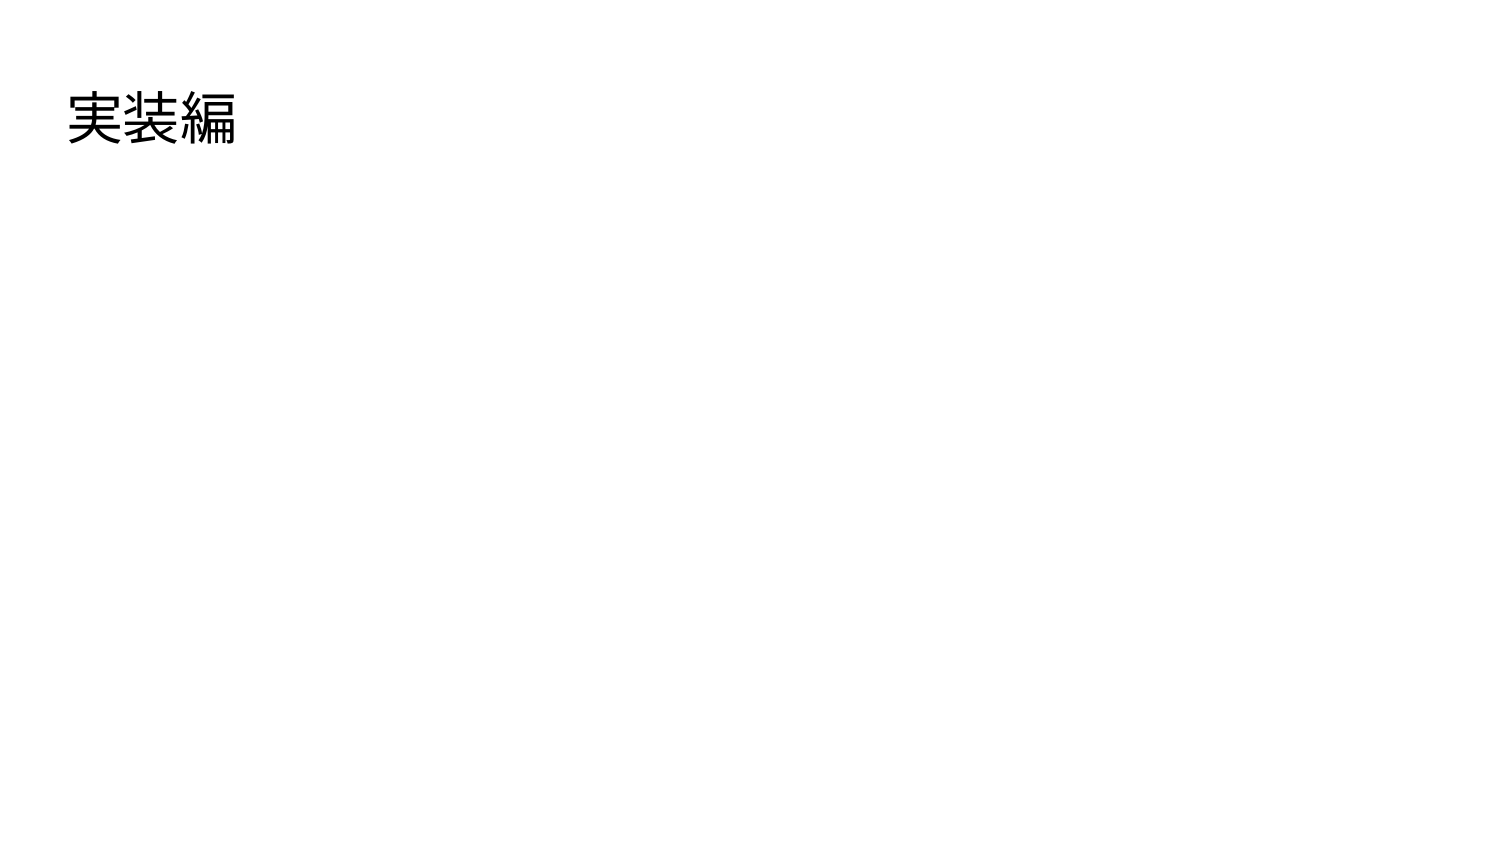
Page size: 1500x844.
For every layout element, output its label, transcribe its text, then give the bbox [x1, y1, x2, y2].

title 実装編 [51, 72, 1449, 167]
